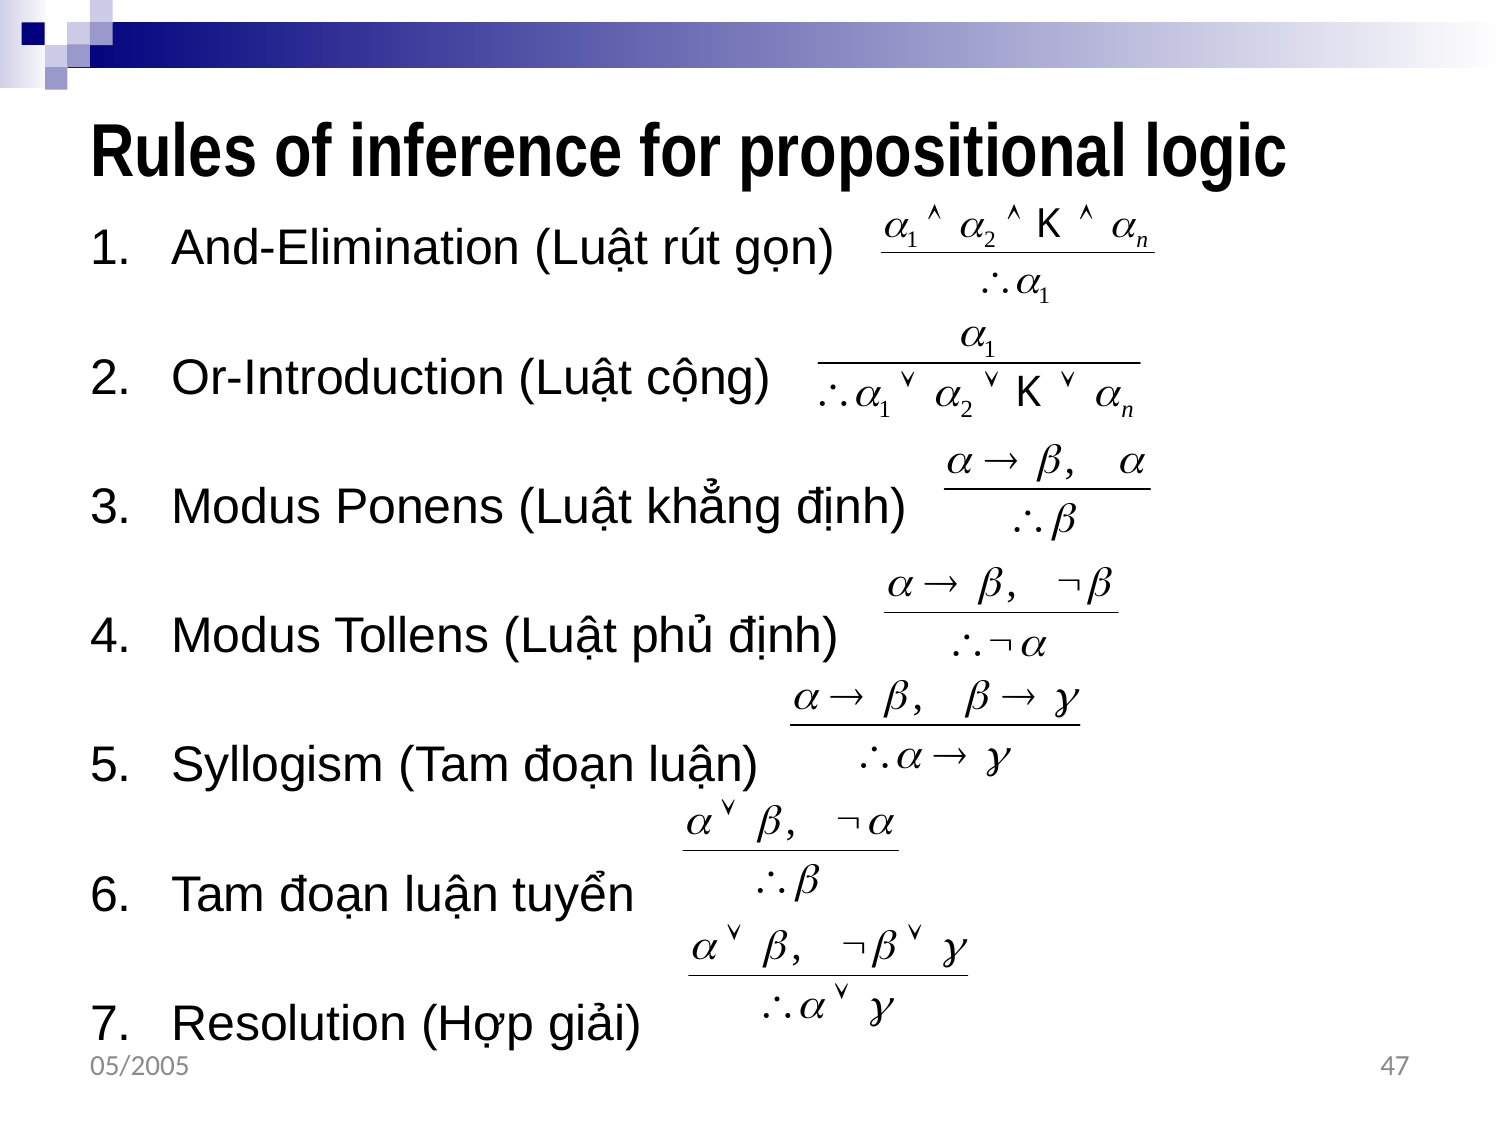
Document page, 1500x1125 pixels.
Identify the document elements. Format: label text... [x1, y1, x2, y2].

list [874, 198, 1163, 313]
slide_number 05/2005 [75, 1037, 425, 1091]
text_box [937, 432, 1161, 550]
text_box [810, 305, 1151, 427]
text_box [676, 793, 906, 911]
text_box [877, 555, 1126, 666]
slide_number 47 [1074, 1037, 1425, 1091]
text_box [681, 918, 976, 1036]
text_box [783, 668, 1088, 786]
list And-Elimination (Luật rút gọn) Or-Introduction (Luật cộng) Modus Ponens (Luật khẳng định) Modus Tollens (Luật phủ định) Syllogism (Tam đoạn luận) Tam đoạn luận tuyển Resolution (Hợp giải) [75, 219, 1438, 1050]
title Rules of inference for propositional logic [75, 67, 1425, 225]
